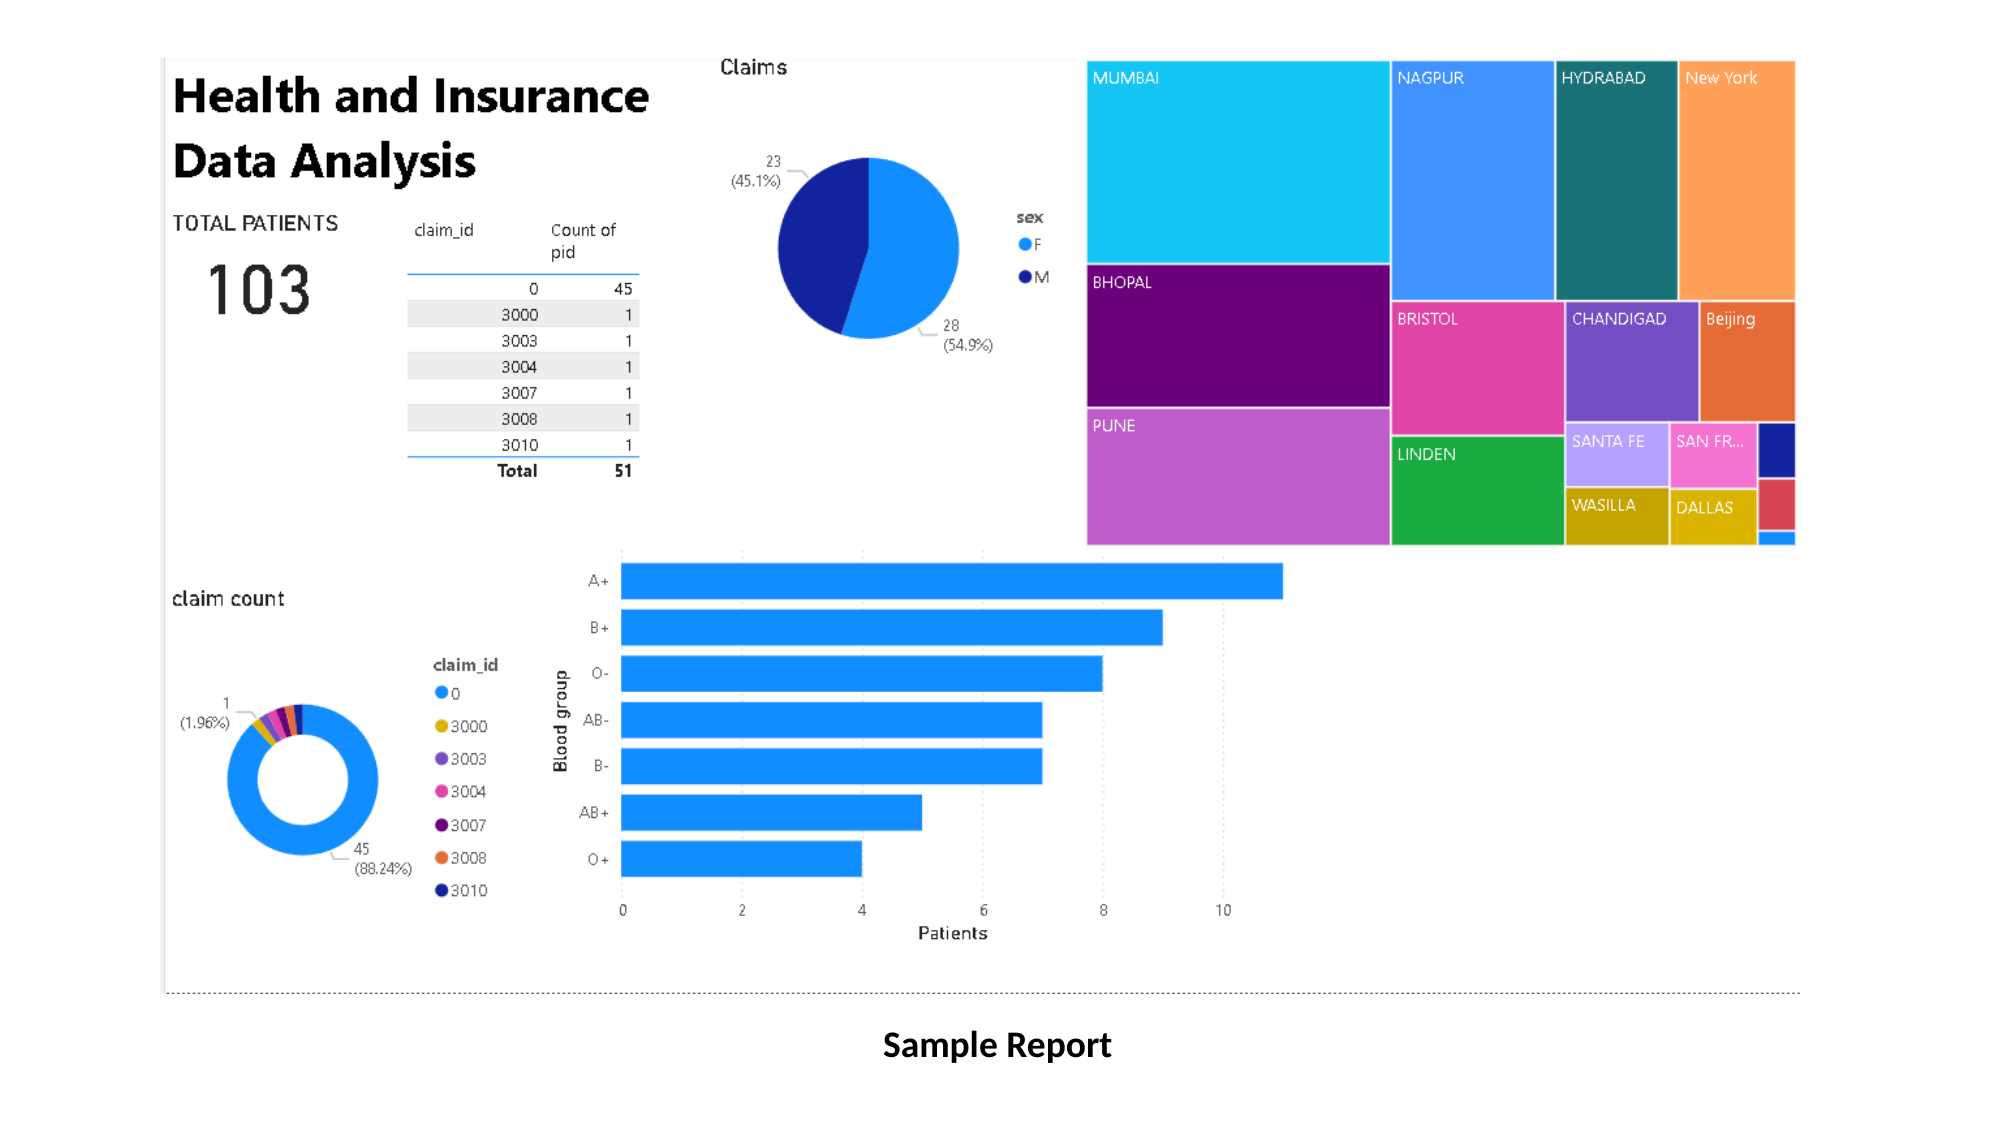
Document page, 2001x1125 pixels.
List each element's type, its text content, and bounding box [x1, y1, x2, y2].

text_box Sample Report [739, 1012, 1257, 1073]
picture [160, 58, 1800, 994]
